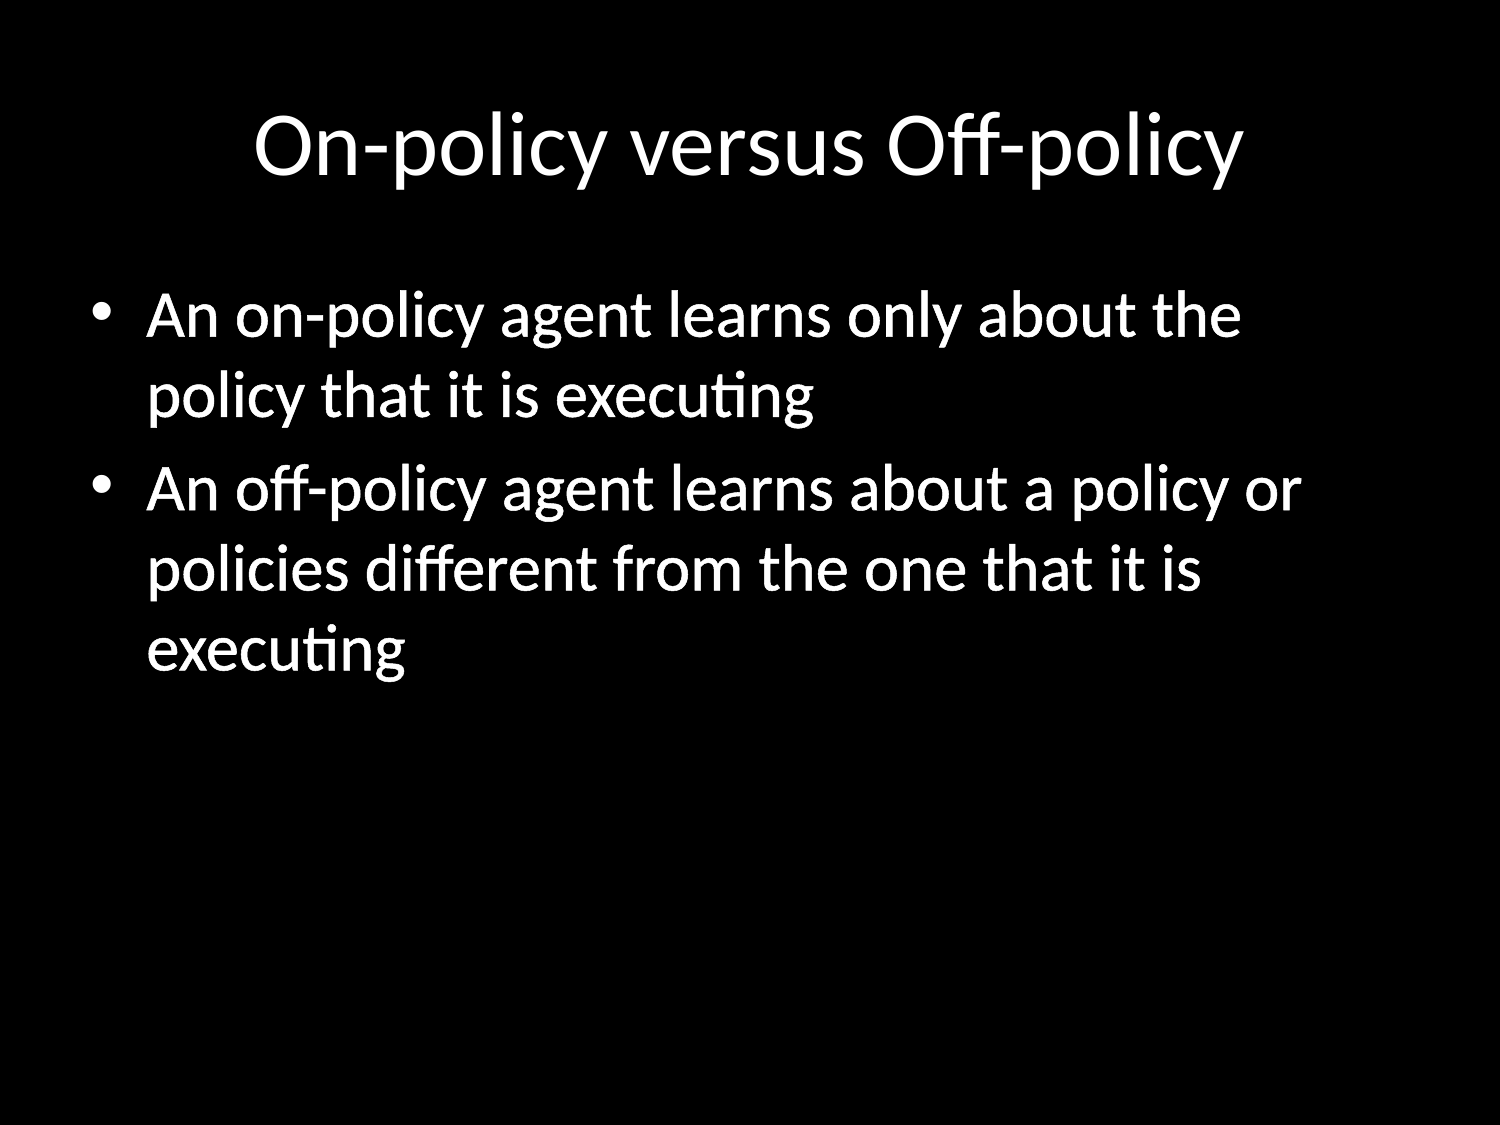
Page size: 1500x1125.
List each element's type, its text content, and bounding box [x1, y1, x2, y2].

title On-policy versus Off-policy [75, 45, 1425, 233]
list An on-policy agent learns only about the policy that it is executing An off-policy agent learns about a policy or policies different from the one that it is executing [75, 262, 1425, 1005]
